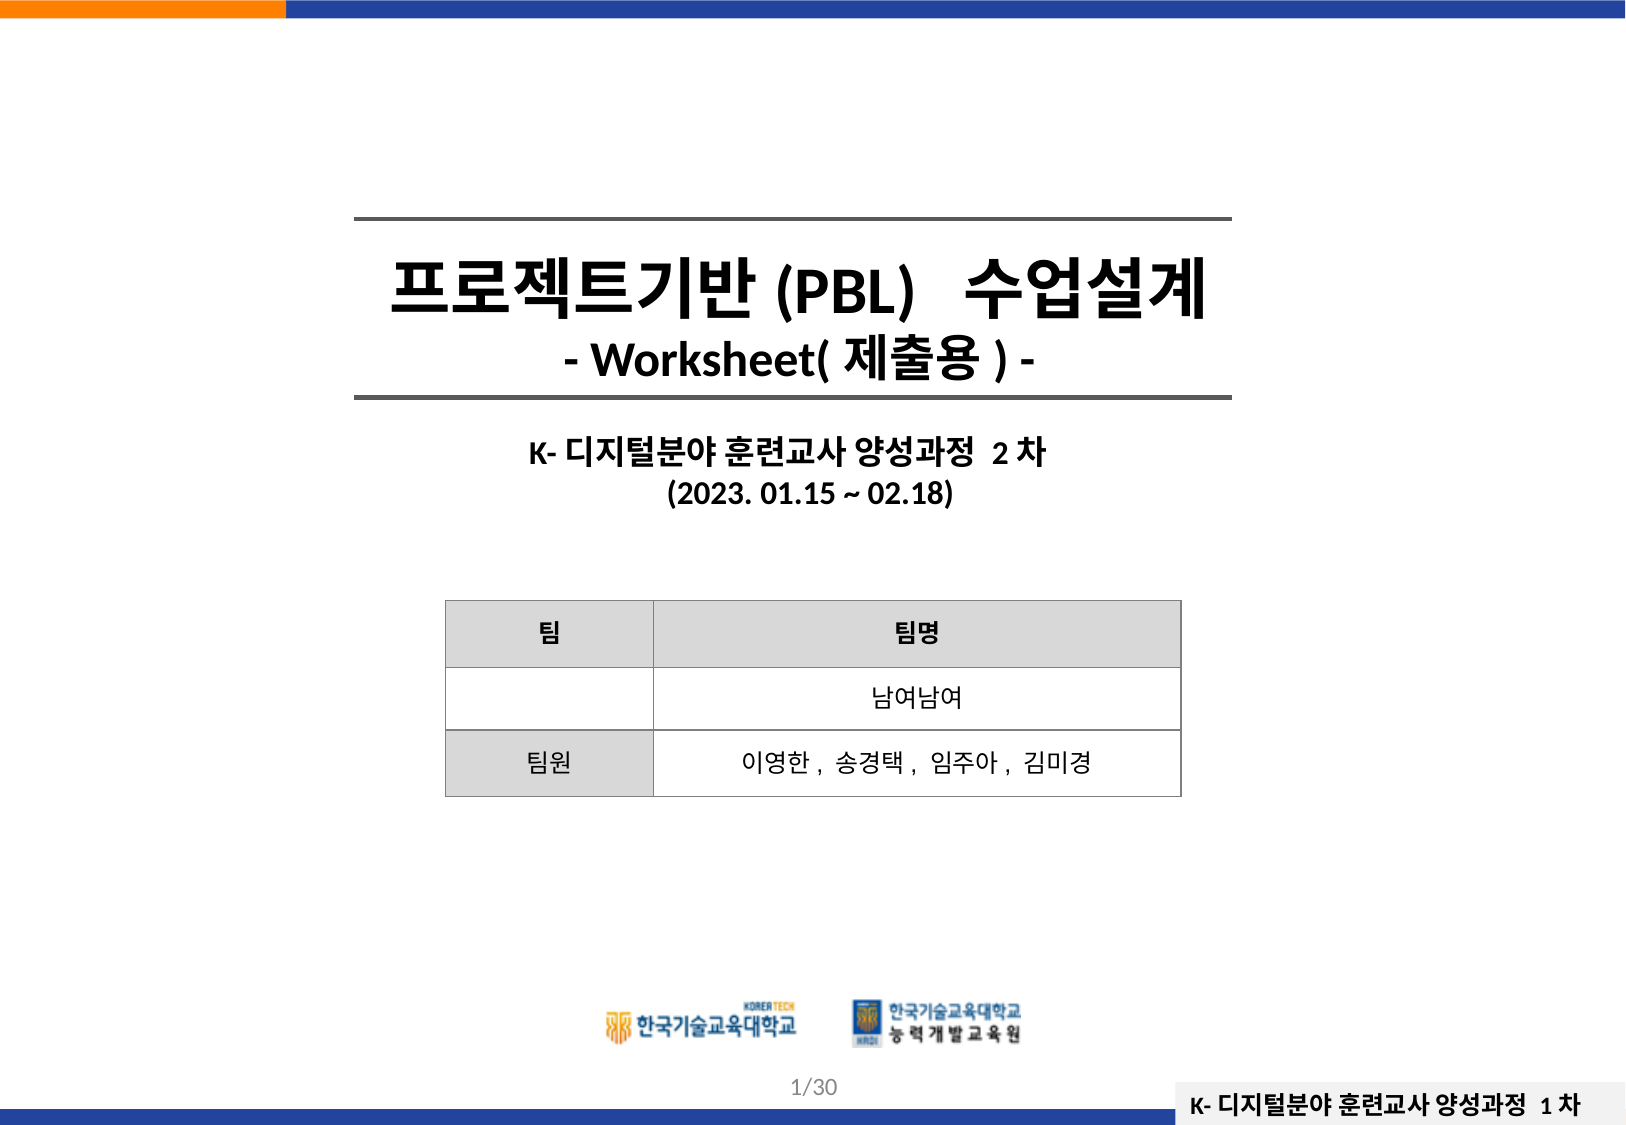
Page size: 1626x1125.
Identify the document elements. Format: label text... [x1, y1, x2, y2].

table_cell [446, 668, 653, 729]
table_header 팀 [446, 601, 653, 667]
table_header 팀명 [654, 601, 1180, 667]
text_box K-디지털분야 훈련교사 양성과정 2차 (2023. 01.15 ~ 02.18) [514, 424, 1107, 520]
text_box 프로젝트기반(PBL) 수업설계 - Worksheet(제출용) - [340, 238, 1259, 394]
table_cell 남여남여 [654, 668, 1180, 729]
table_cell 이영한, 송경택, 임주아, 김미경 [654, 731, 1180, 796]
slide_number 0/30 [487, 1055, 853, 1115]
picture [600, 999, 1021, 1049]
table_cell 팀원 [446, 731, 653, 796]
